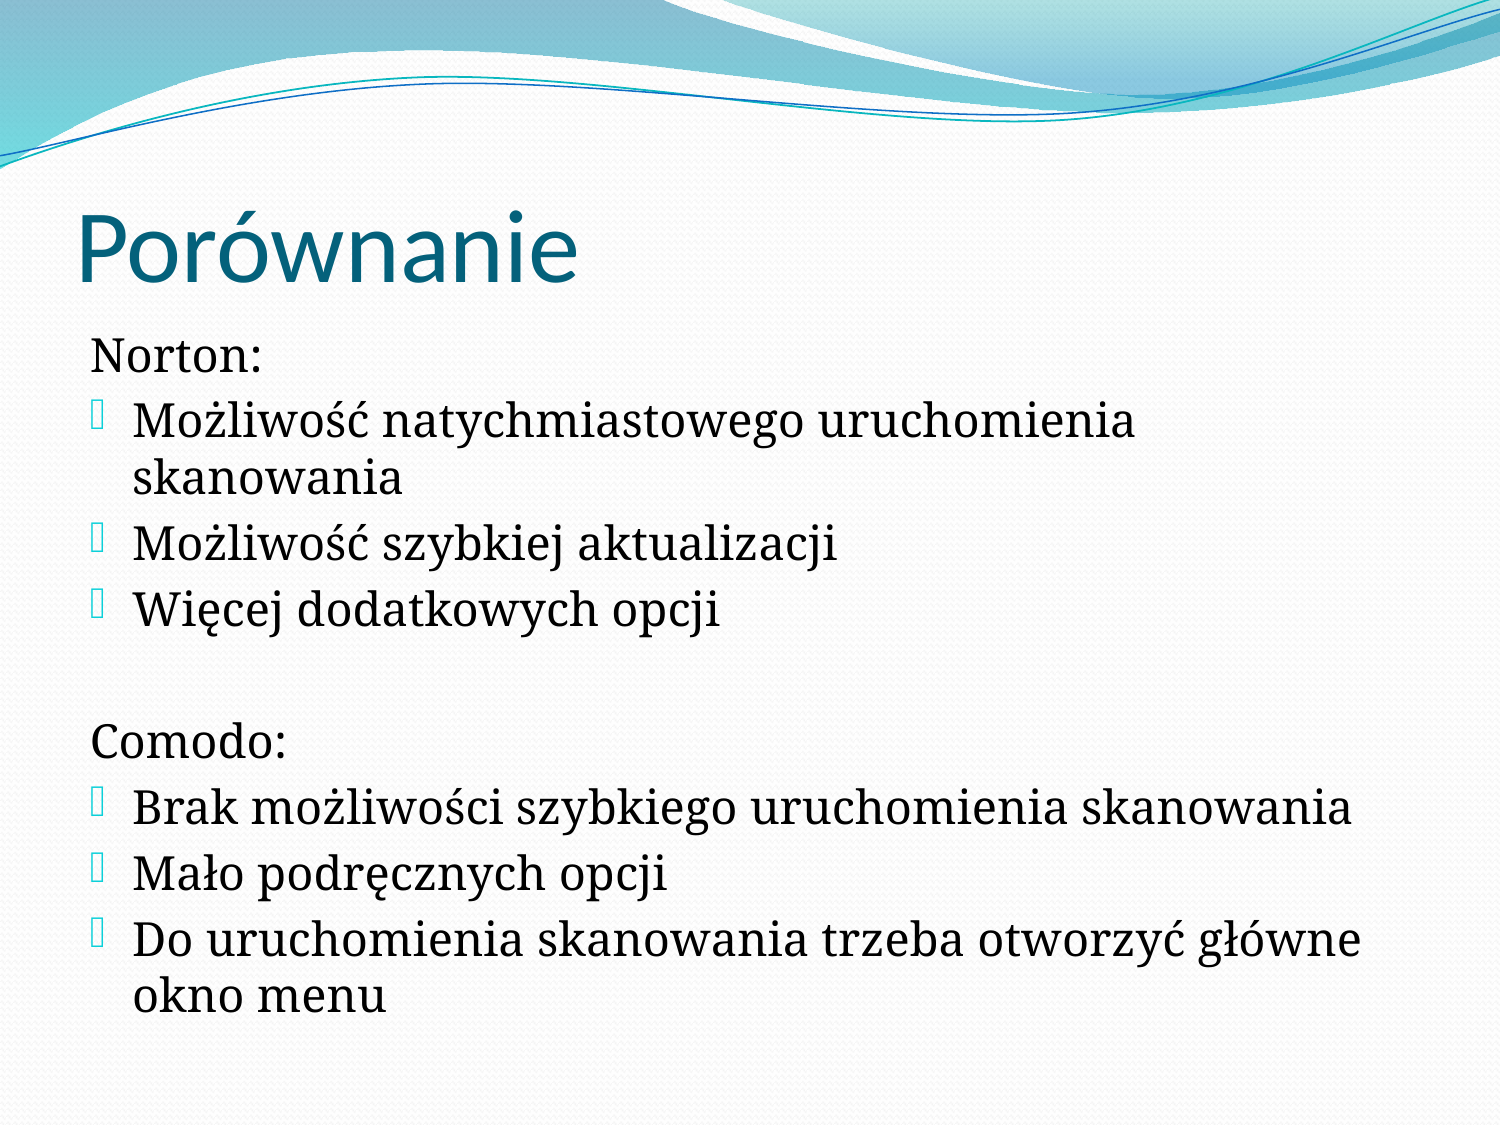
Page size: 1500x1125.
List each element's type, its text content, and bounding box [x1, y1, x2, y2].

list Norton: Możliwość natychmiastowego uruchomienia skanowania Możliwość szybkiej aktualizacji Więcej dodatkowych opcji Comodo: Brak możliwości szybkiego uruchomienia skanowania Mało podręcznych opcji Do uruchomienia skanowania trzeba otworzyć główne okno menu [75, 317, 1425, 1038]
title Porównanie [75, 115, 1425, 303]
